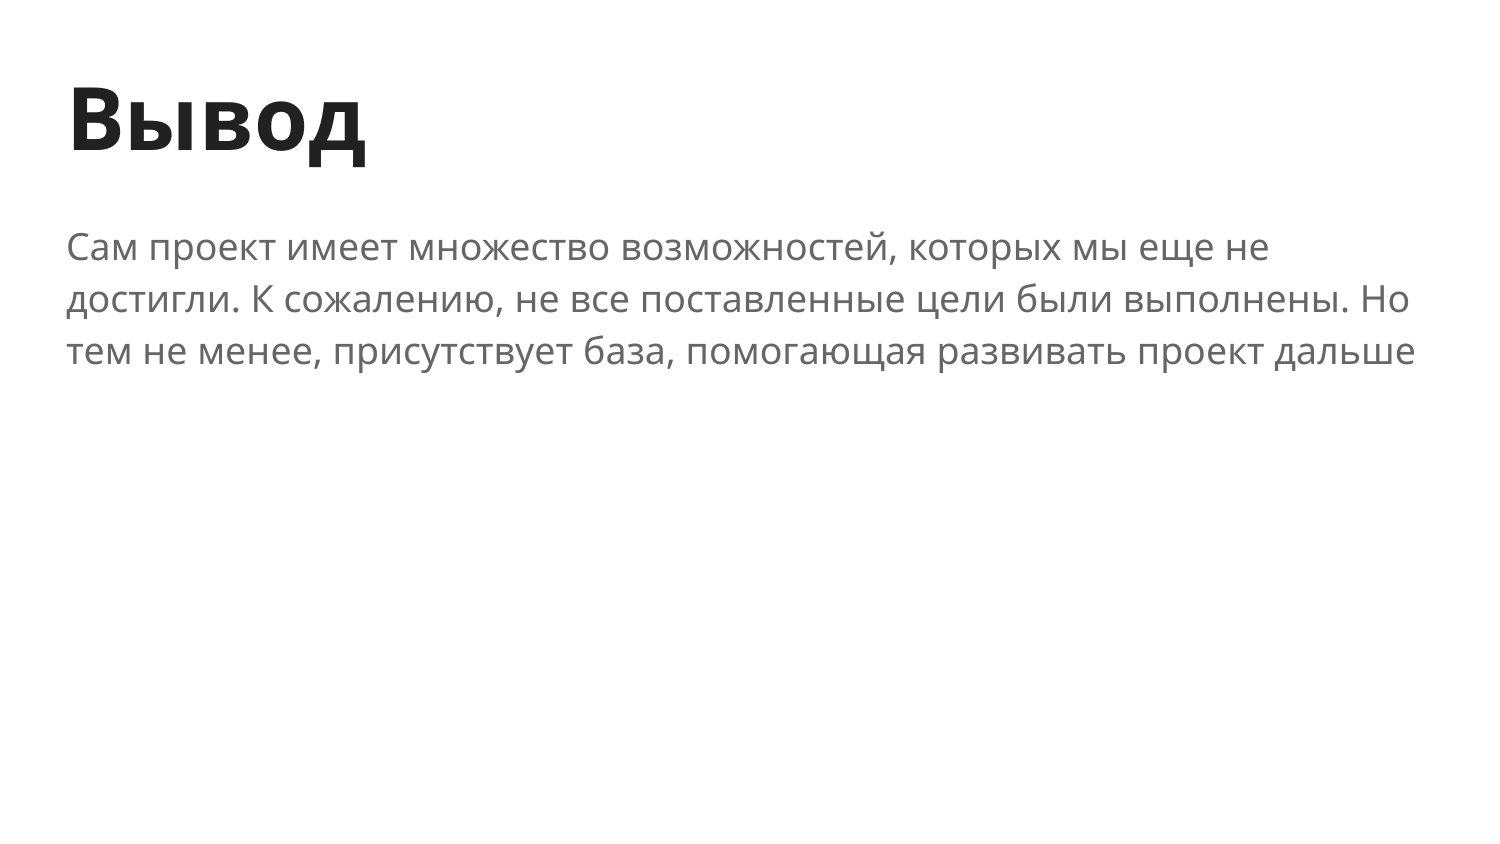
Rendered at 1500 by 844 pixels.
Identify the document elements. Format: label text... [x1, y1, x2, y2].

title Вывод [51, 48, 1449, 180]
list Сам проект имеет множество возможностей, которых мы еще не достигли. К сожалению, не все поставленные цели были выполнены. Но тем не менее, присутствует база, помогающая развивать проект дальше [51, 201, 1449, 750]
